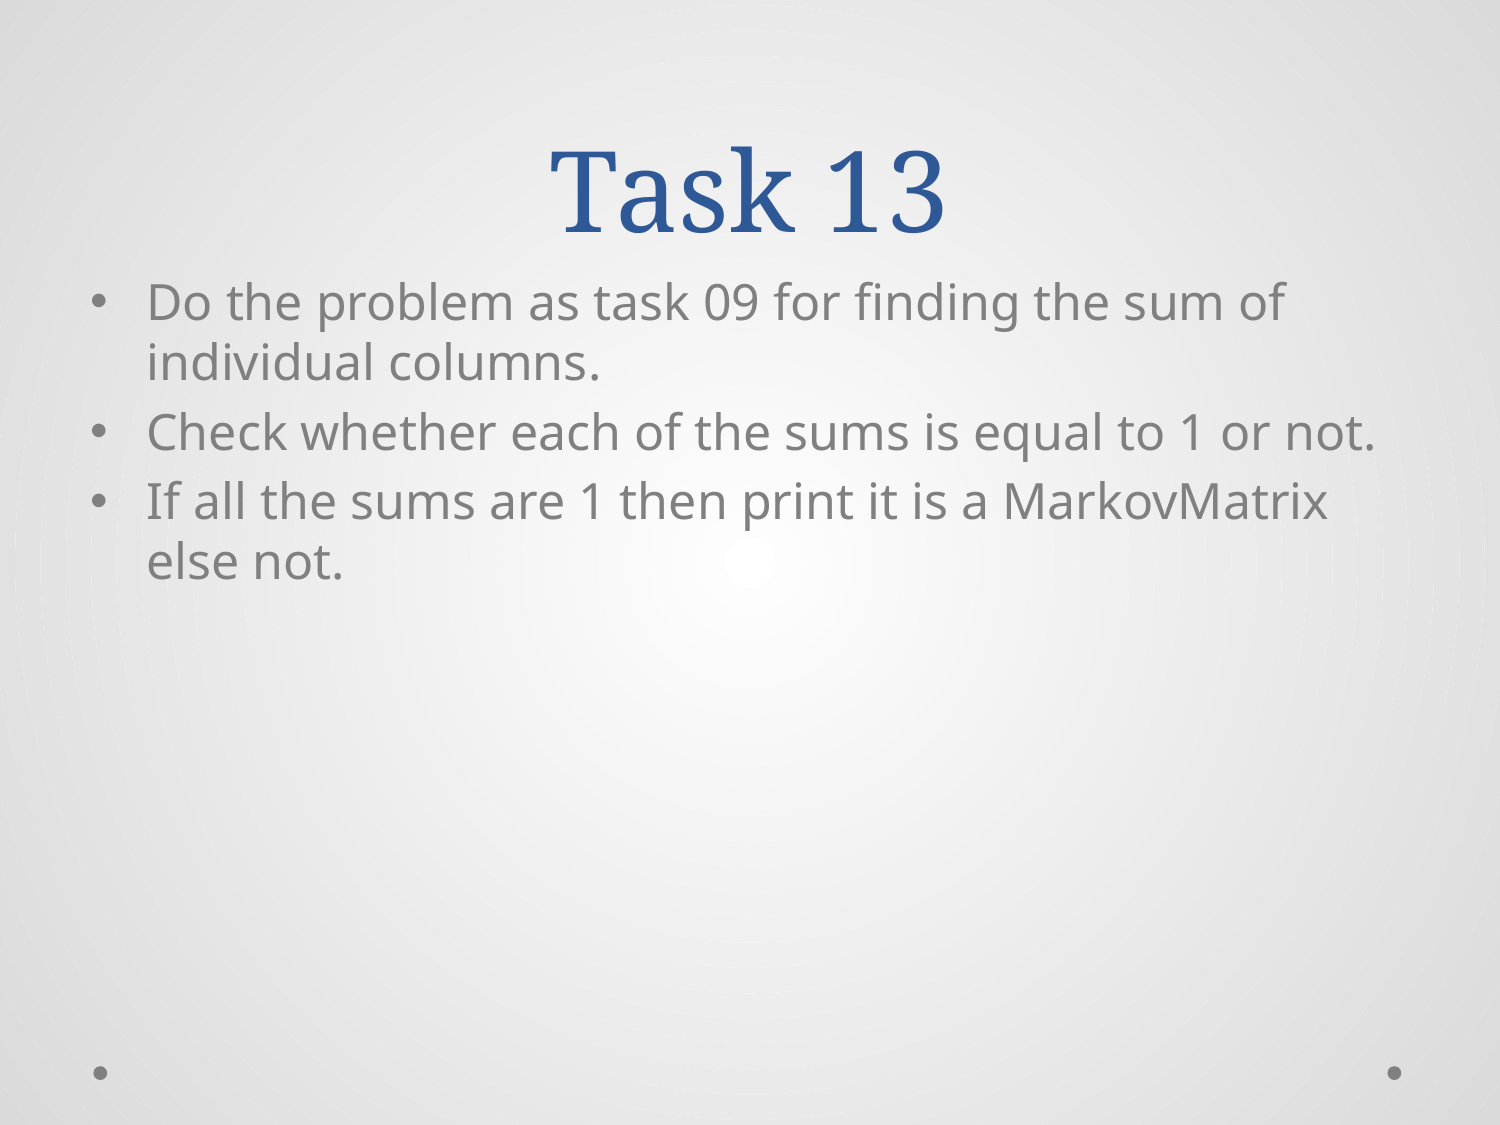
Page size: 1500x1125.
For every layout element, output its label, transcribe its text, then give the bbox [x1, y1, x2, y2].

title Task 13 [75, 0, 1425, 262]
list Do the problem as task 09 for finding the sum of individual columns. Check whether each of the sums is equal to 1 or not. If all the sums are 1 then print it is a MarkovMatrix else not. [75, 262, 1425, 1005]
